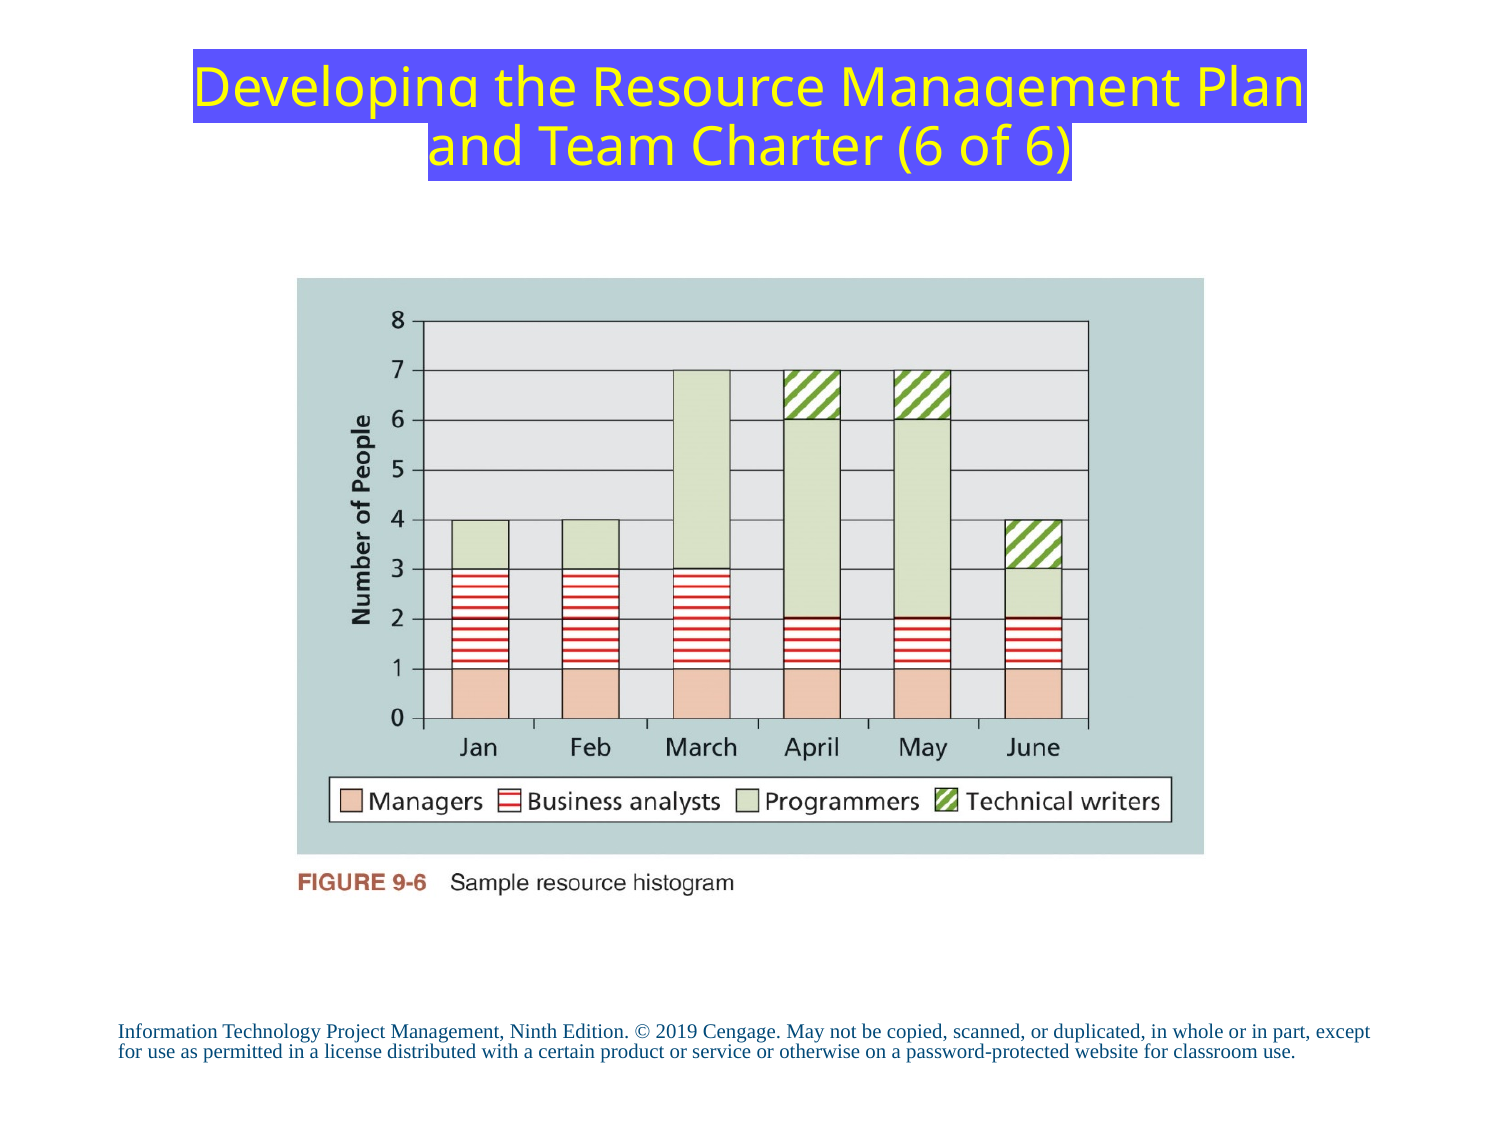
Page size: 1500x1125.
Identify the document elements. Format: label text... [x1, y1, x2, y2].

title Developing the Resource Management Plan and Team Charter (6 of 6) [103, 59, 1397, 278]
footer Information Technology Project Management, Ninth Edition. © 2019 Cengage. May not be copied, scanned, or duplicated, in whole or in part, except for use as permitted in a license distributed with a certain product or service or otherwise on a password-protected website for classroom use. [103, 1009, 1397, 1070]
picture [294, 275, 1206, 899]
